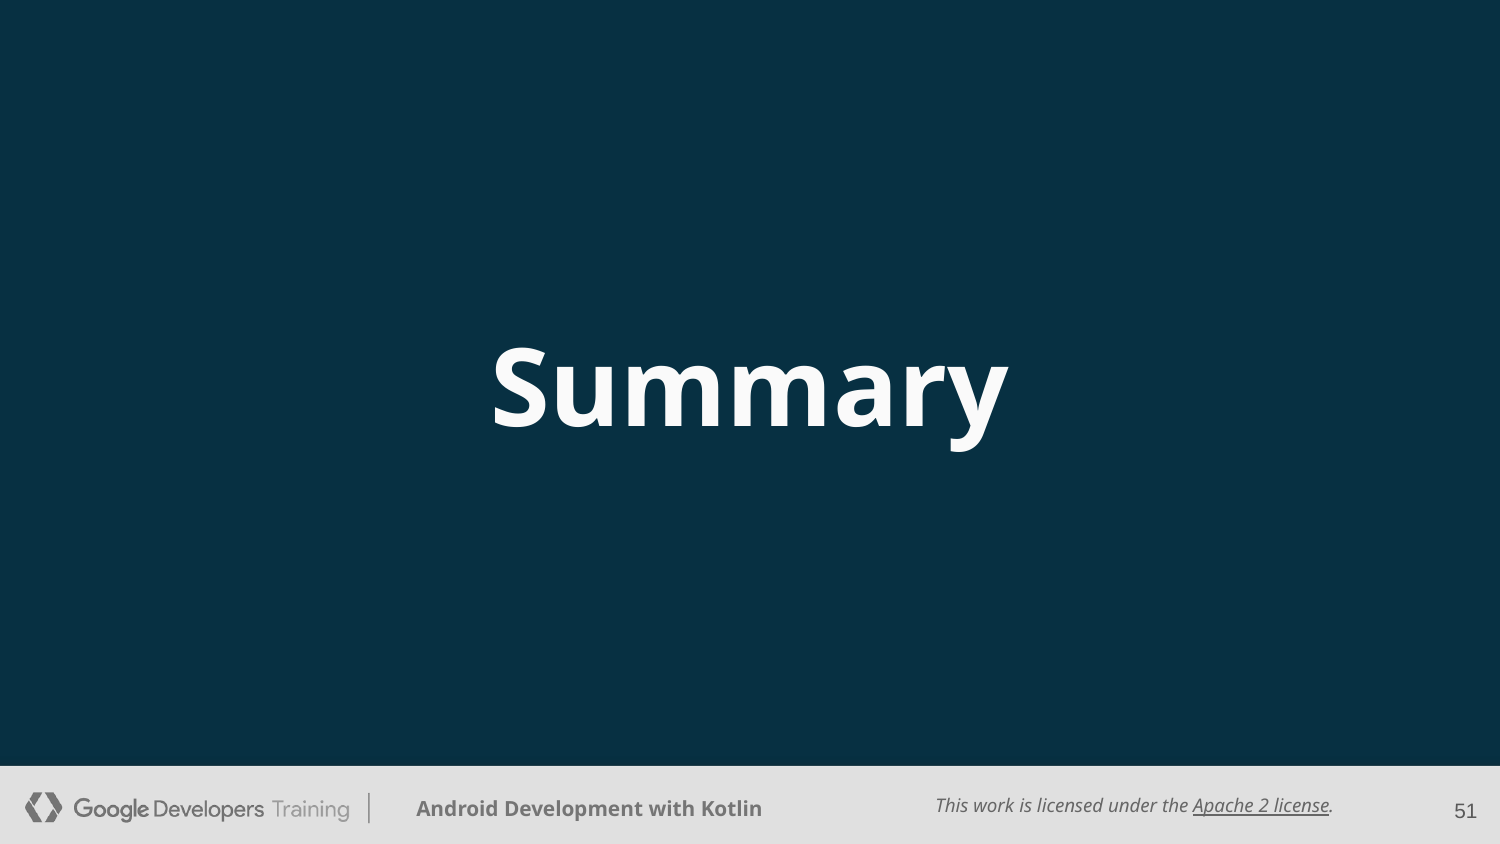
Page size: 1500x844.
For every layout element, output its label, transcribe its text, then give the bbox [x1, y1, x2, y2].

text_box Summary [51, 0, 1449, 767]
picture [0, 0, 1500, 844]
slide_number ‹#› [1402, 777, 1493, 842]
